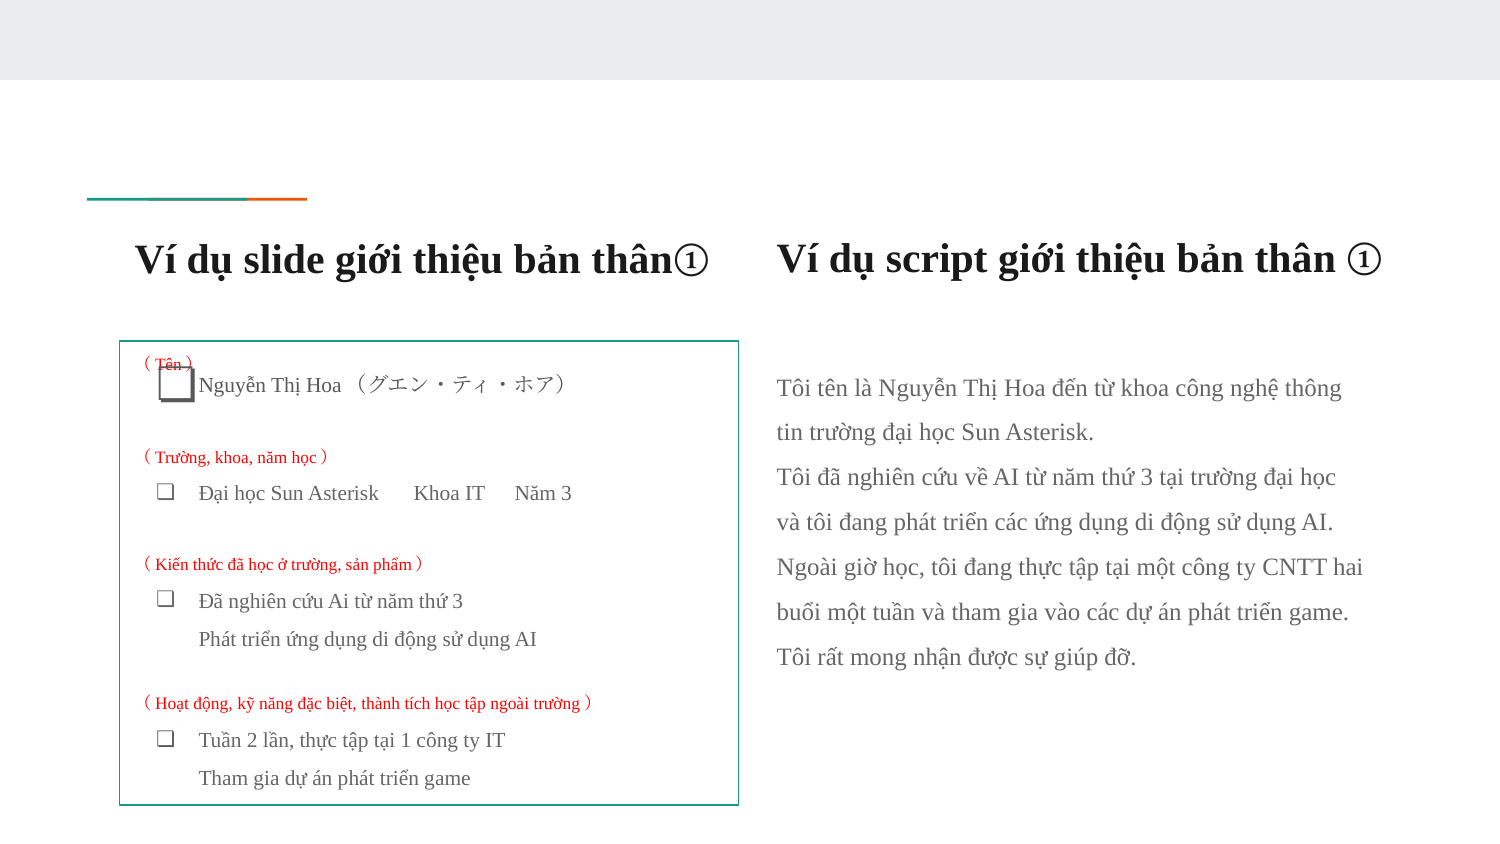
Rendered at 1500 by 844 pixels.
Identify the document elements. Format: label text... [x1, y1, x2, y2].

title Ví dụ slide giới thiệu bản thân① [119, 216, 739, 305]
list Tôi tên là Nguyễn Thị Hoa đến từ khoa công nghệ thông tin trường đại học Sun Asterisk. Tôi đã nghiên cứu về AI từ năm thứ 3 tại trường đại học và tôi đang phát triển các ứng dụng di động sử dụng AI. Ngoài giờ học, tôi đang thực tập tại một công ty CNTT hai buổi một tuần và tham gia vào các dự án phát triển game. Tôi rất mong nhận được sự giúp đỡ. [761, 341, 1381, 805]
title Ví dụ script giới thiệu bản thân ① [761, 216, 1458, 305]
list （Tên） Nguyễn Thị Hoa（グエン・ティ・ホア） （Trường, khoa, năm học） Đại học Sun Asterisk Khoa IT Năm 3 （Kiến thức đã học ở trường, sản phẩm） Đã nghiên cứu Ai từ năm thứ 3 Phát triển ứng dụng di động sử dụng AI （Hoạt động, kỹ năng đặc biệt, thành tích học tập ngoài trường） Tuần 2 lần, thực tập tại 1 công ty IT Tham gia dự án phát triển game [119, 341, 739, 805]
